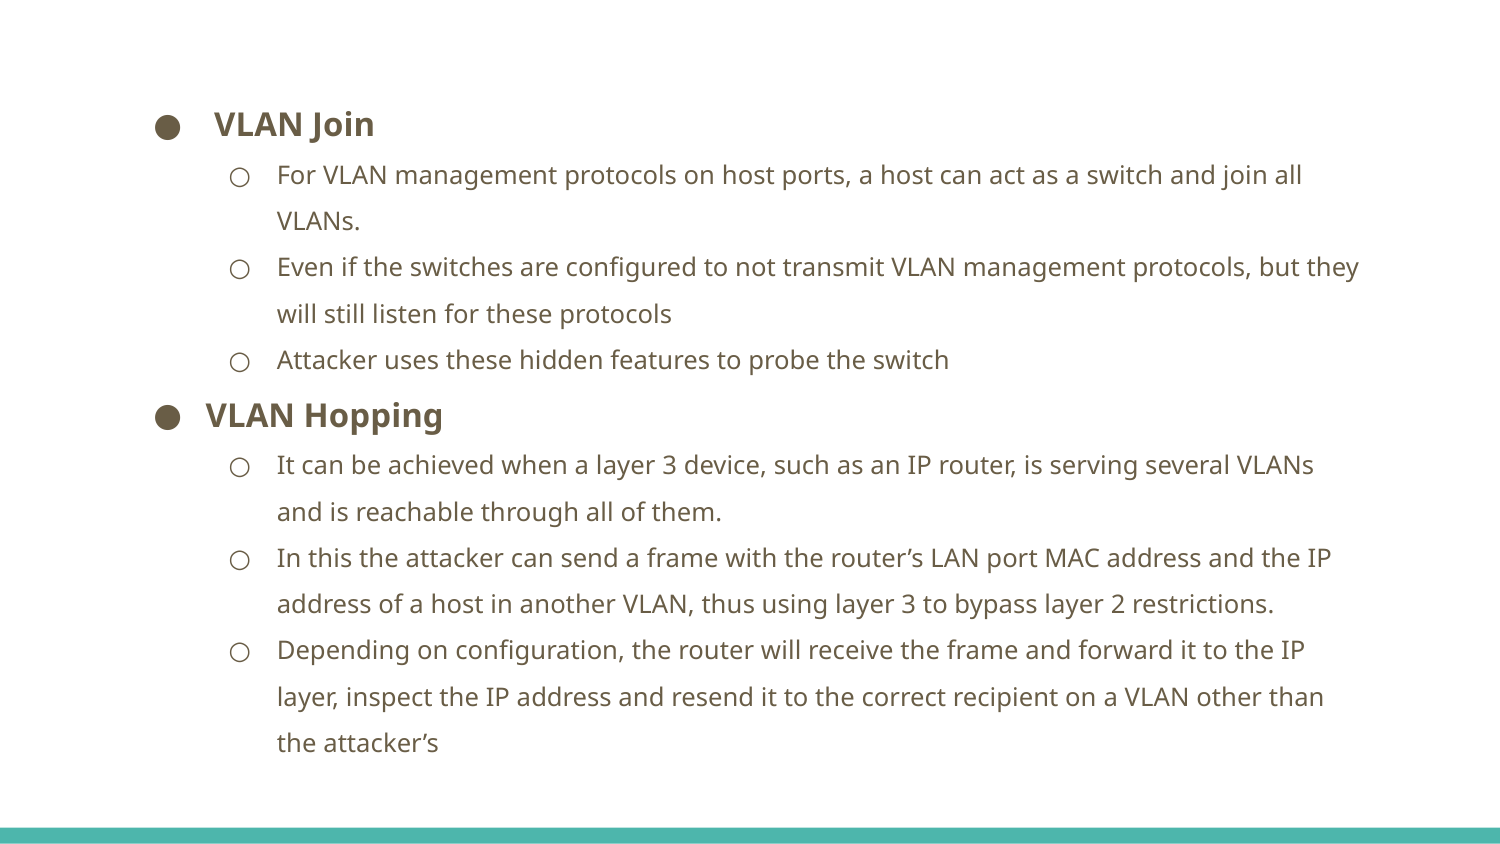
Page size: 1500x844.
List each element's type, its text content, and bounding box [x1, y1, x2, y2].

list VLAN Join For VLAN management protocols on host ports, a host can act as a switch and join all VLANs. Even if the switches are configured to not transmit VLAN management protocols, but they will still listen for these protocols Attacker uses these hidden features to probe the switch VLAN Hopping It can be achieved when a layer 3 device, such as an IP router, is serving several VLANs and is reachable through all of them. In this the attacker can send a frame with the router’s LAN port MAC address and the IP address of a host in another VLAN, thus using layer 3 to bypass layer 2 restrictions. Depending on configuration, the router will receive the frame and forward it to the IP layer, inspect the IP address and resend it to the correct recipient on a VLAN other than the attacker’s [119, 69, 1381, 775]
